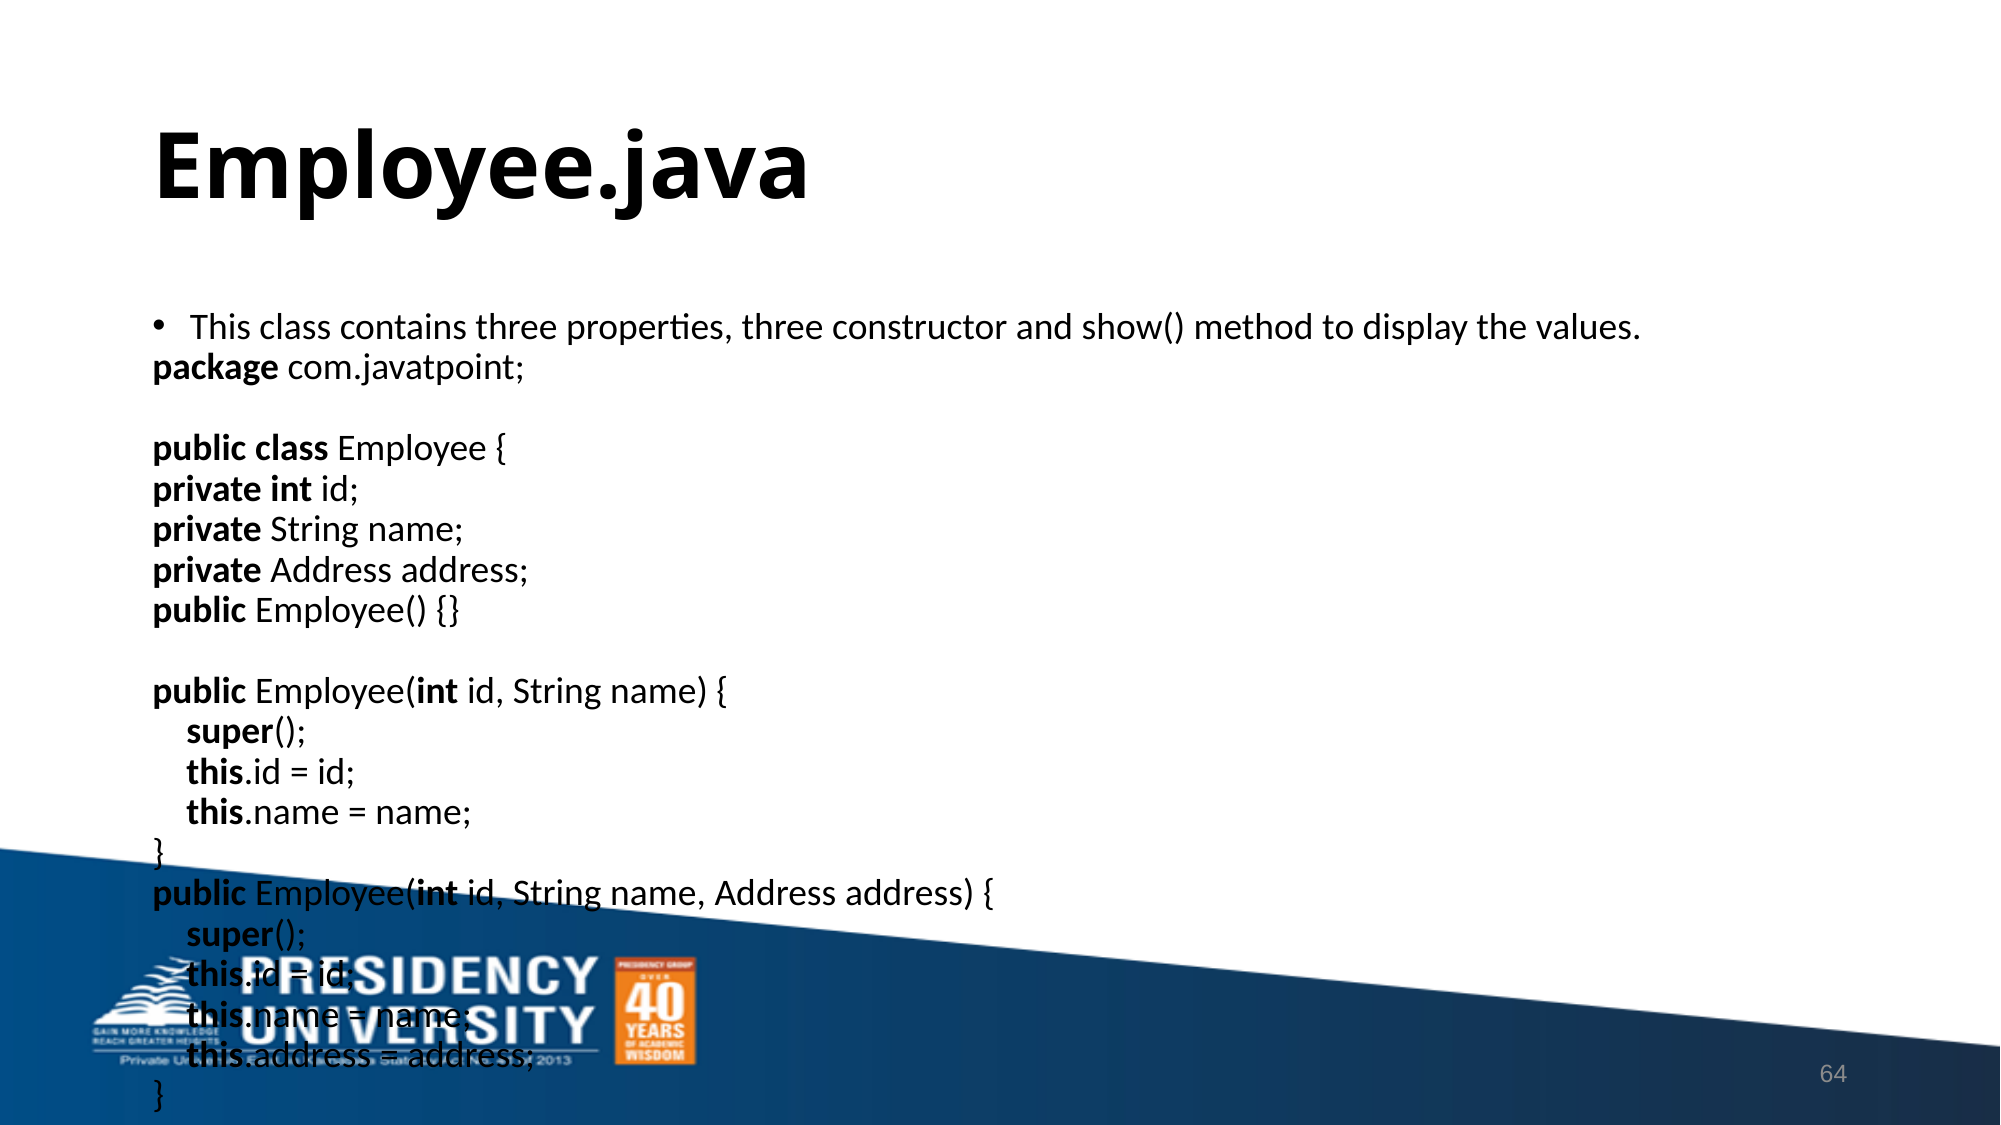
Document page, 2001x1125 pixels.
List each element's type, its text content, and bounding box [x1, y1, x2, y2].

picture [0, 845, 2000, 1125]
slide_number 64 [1412, 1042, 1863, 1103]
list This class contains three properties, three constructor and show() method to display the values. package com.javatpoint; public class Employee { private int id; private String name; private Address address; public Employee() {} public Employee(int id, String name) { super(); this.id = id; this.name = name; } public Employee(int id, String name, Address address) { super(); this.id = id; this.name = name; this.address = address; } void show(){ System.out.println(id+" "+name); System.out.println(address); } } [137, 299, 1863, 1014]
title Employee.java [137, 59, 1863, 278]
